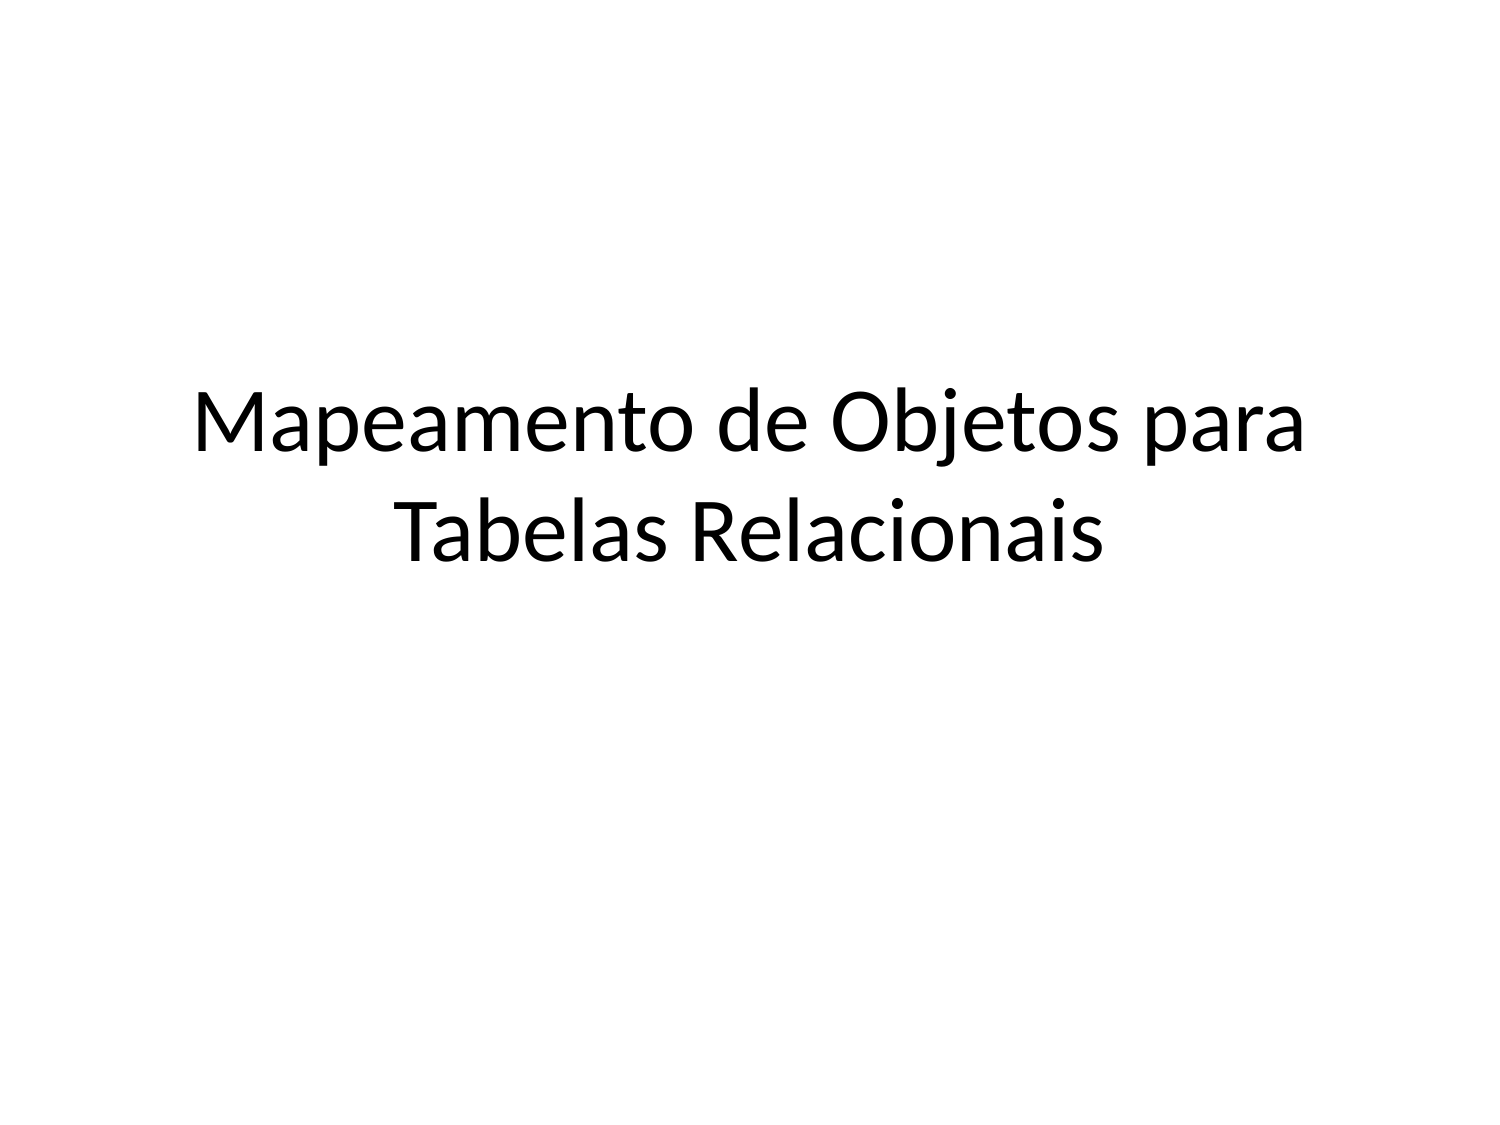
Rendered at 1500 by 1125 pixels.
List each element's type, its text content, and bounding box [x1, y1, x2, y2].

title Mapeamento de Objetos para Tabelas Relacionais [112, 349, 1388, 591]
